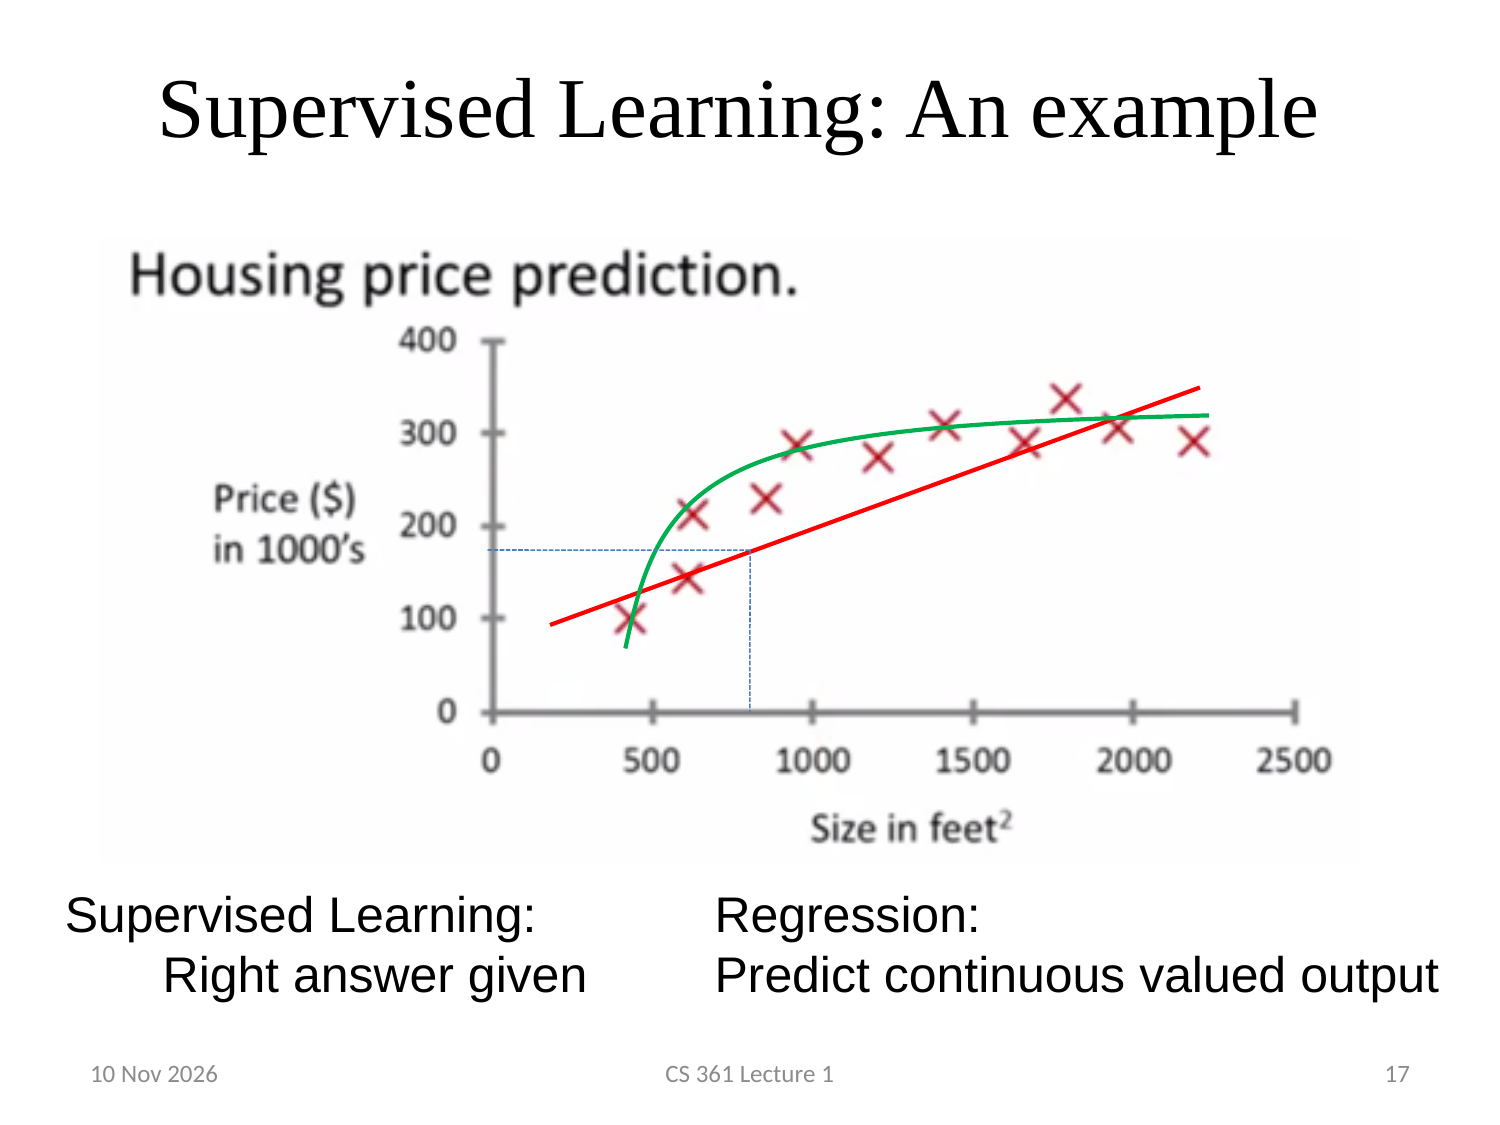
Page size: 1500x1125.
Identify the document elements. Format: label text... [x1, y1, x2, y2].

slide_number 1-Jan-23 [75, 1042, 425, 1103]
text_box Supervised Learning: Right answer given [50, 874, 625, 1010]
text_box Regression: Predict continuous valued output [699, 874, 1463, 1010]
footer CS 361 Lecture 1 [512, 1042, 988, 1103]
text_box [549, 387, 1201, 626]
slide_number 17 [1074, 1042, 1425, 1103]
title Supervised Learning: An example [75, 45, 1425, 163]
picture [99, 237, 1359, 863]
